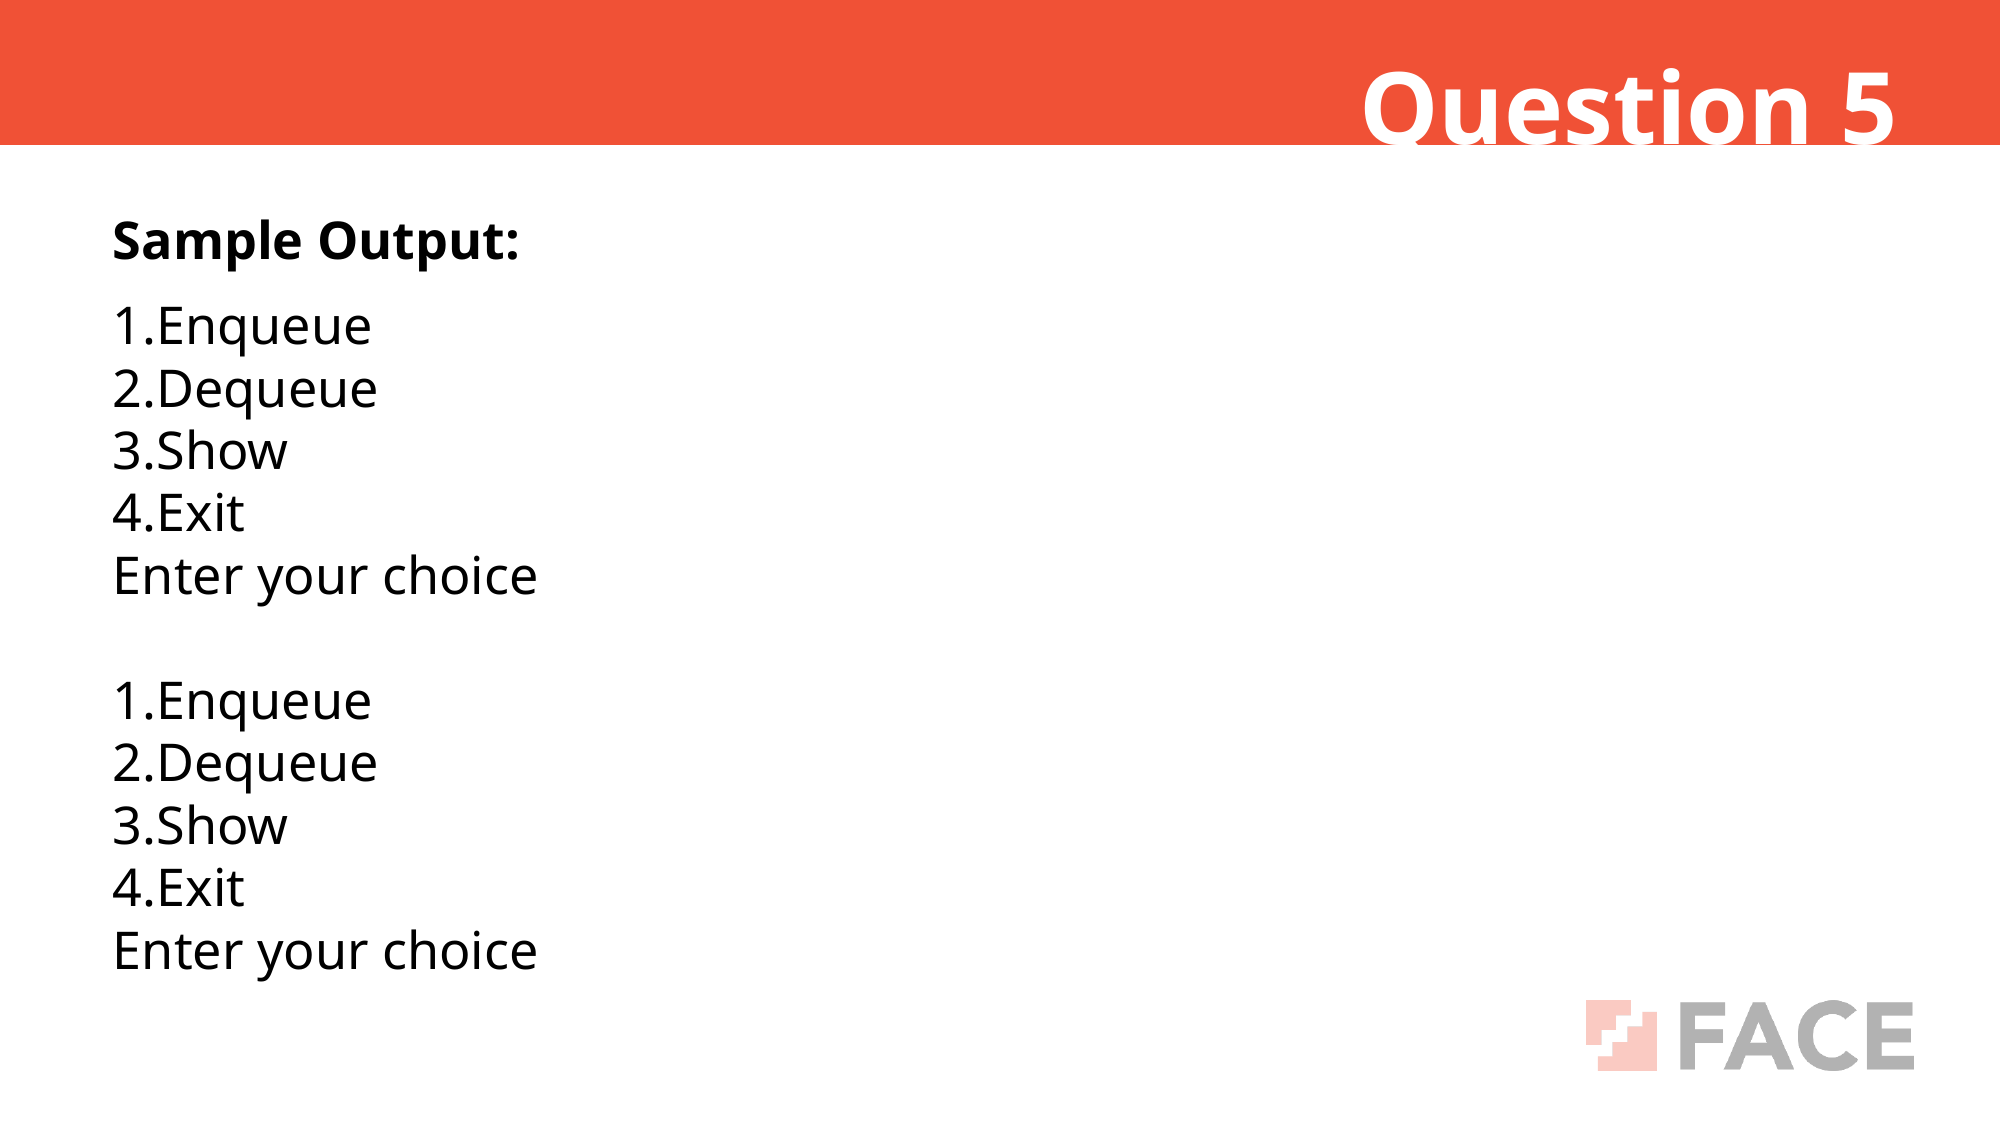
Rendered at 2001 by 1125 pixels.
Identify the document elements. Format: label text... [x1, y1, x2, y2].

picture [1586, 1000, 1914, 1072]
text_box Question 5 [638, 37, 1914, 173]
text_box [0, 0, 2000, 147]
text_box 1.Enqueue 2.Dequeue 3.Show 4.Exit Enter your choice 1.Enqueue 2.Dequeue 3.Show 4.Exit Enter your choice [98, 285, 925, 1050]
text_box Sample Output: [98, 199, 550, 278]
